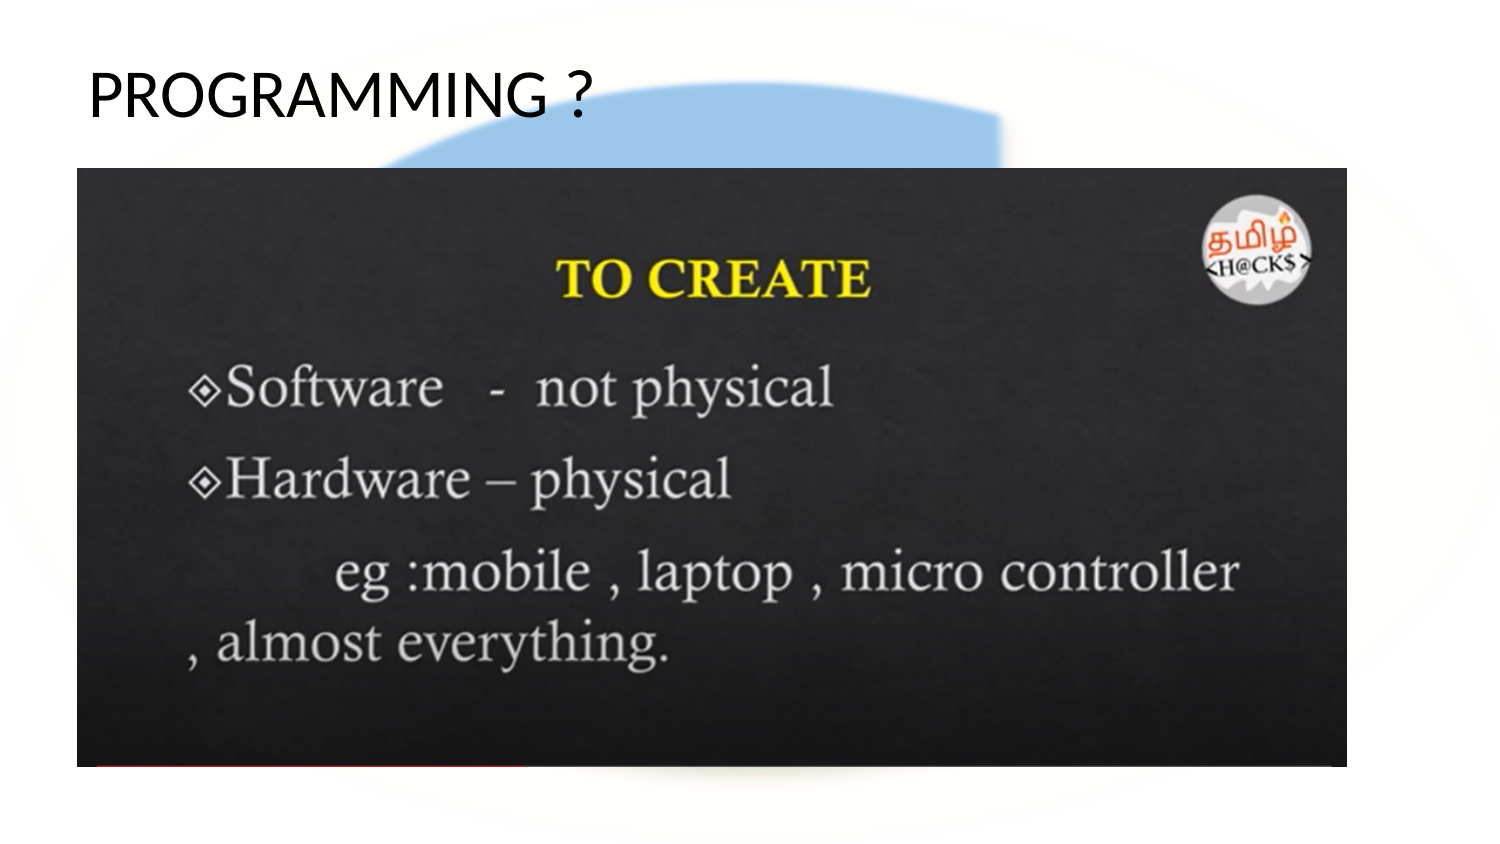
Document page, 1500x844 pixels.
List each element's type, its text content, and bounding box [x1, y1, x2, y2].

title PROGRAMMING ? [77, 33, 1048, 157]
picture [77, 168, 1347, 767]
